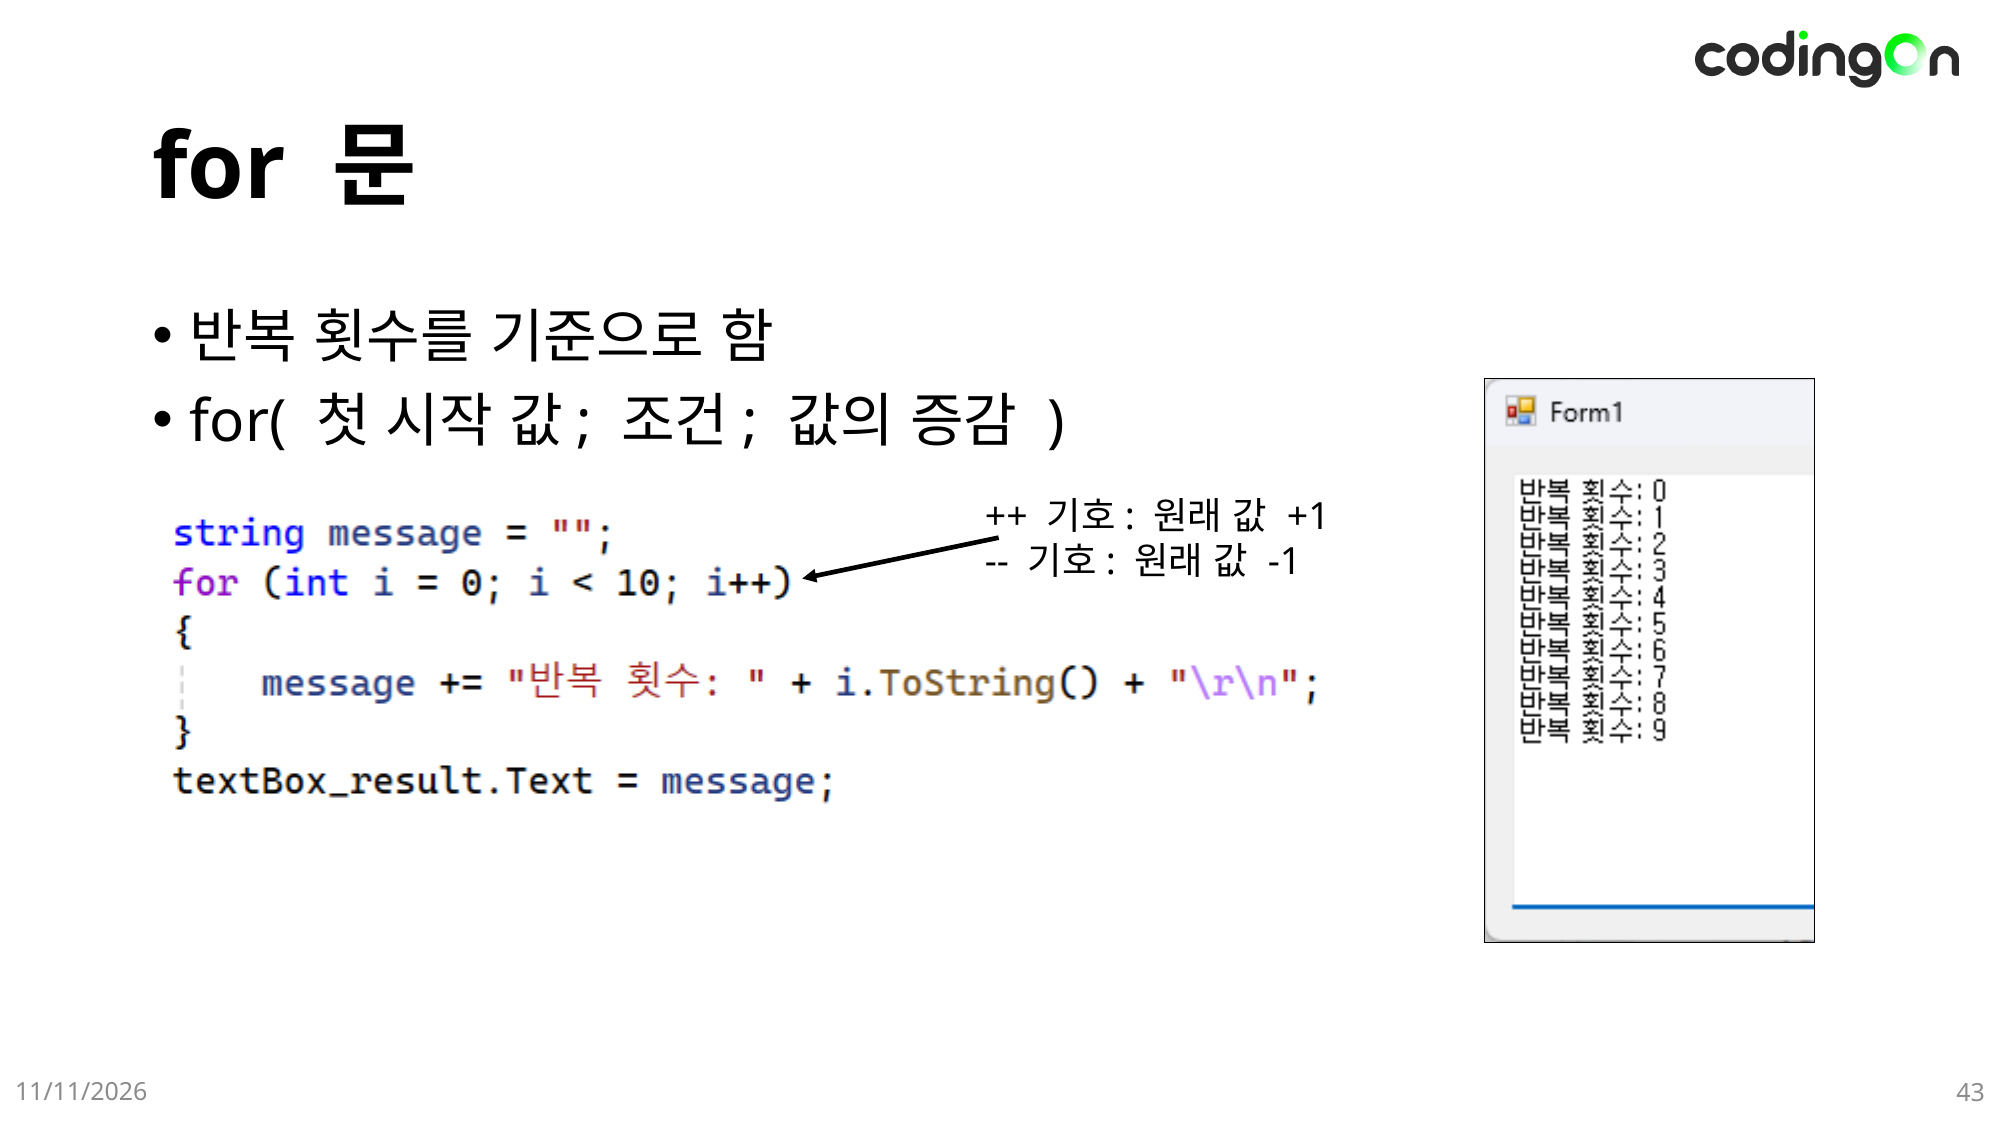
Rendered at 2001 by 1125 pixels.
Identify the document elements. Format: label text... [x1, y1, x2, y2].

text_box ++ 기호: 원래 값 +1 -- 기호: 원래 값 -1 [970, 484, 1345, 590]
list 반복 횟수를 기준으로 함 for( 첫 시작 값; 조건; 값의 증감 ) [137, 299, 1863, 1014]
picture [1695, 30, 1959, 88]
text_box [802, 537, 999, 579]
title for 문 [137, 59, 1863, 278]
slide_number 43 [1550, 1063, 2000, 1124]
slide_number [0, 1062, 450, 1123]
picture [160, 504, 1336, 817]
picture [1484, 378, 1815, 943]
